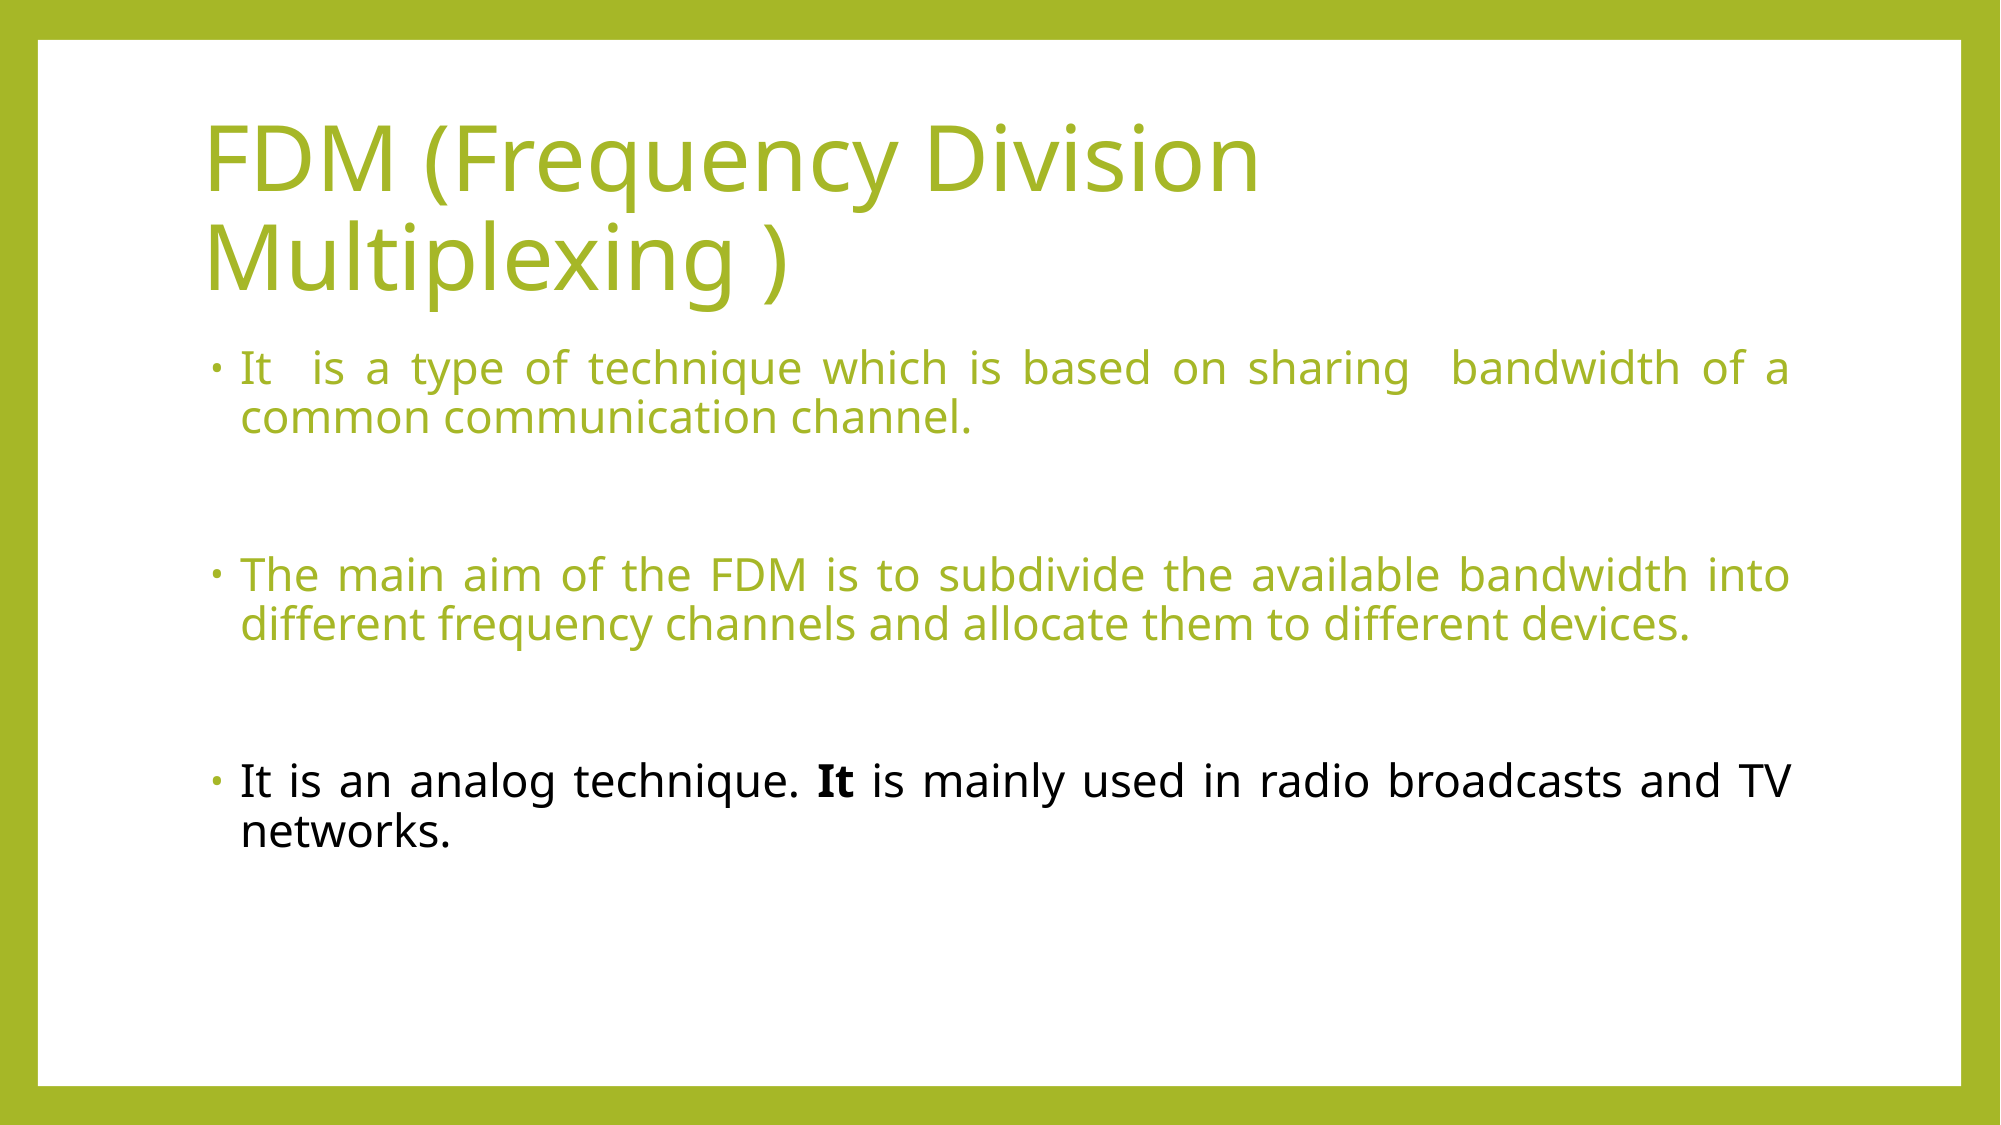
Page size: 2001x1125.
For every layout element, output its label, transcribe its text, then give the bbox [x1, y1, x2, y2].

list It is a type of technique which is based on sharing bandwidth of a common communication channel. The main aim of the FDM is to subdivide the available bandwidth into different frequency channels and allocate them to different devices. It is an analog technique. It is mainly used in radio broadcasts and TV networks. [187, 337, 1808, 1000]
title FDM (Frequency Division Multiplexing ) [187, 99, 1808, 323]
